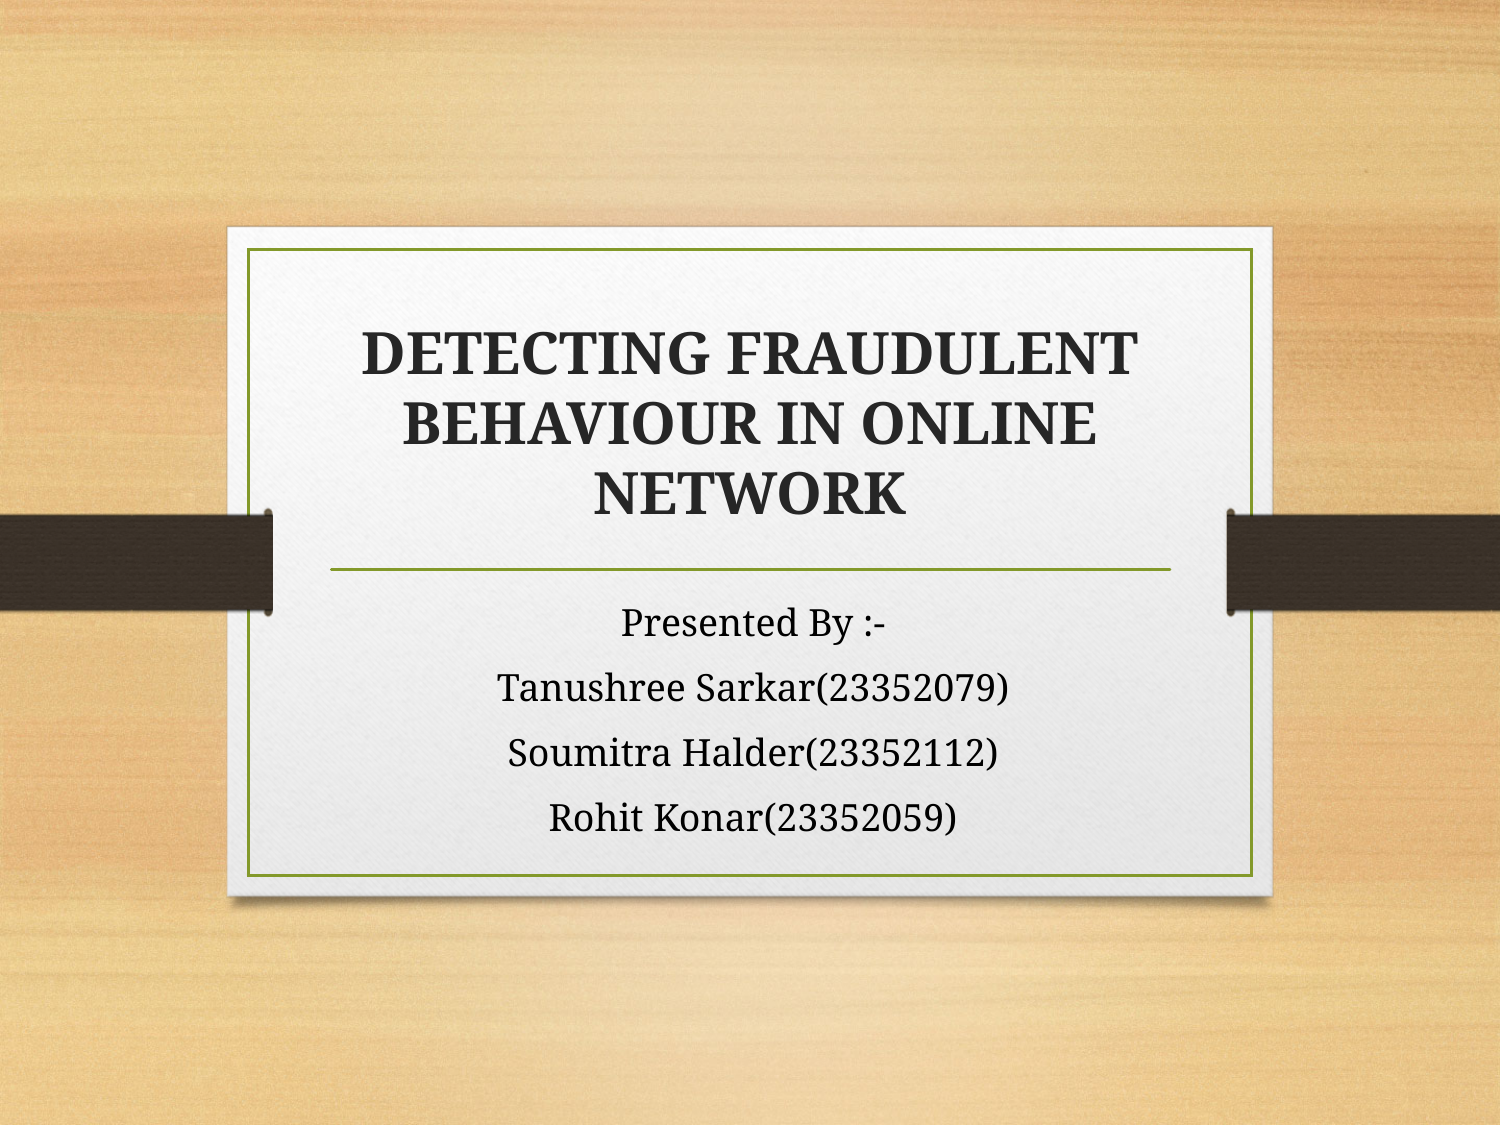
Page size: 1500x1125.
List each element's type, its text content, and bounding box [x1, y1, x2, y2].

subtitle Presented By :- Tanushree Sarkar(23352079) Soumitra Halder(23352112) Rohit Konar(23352059) [283, 591, 1223, 898]
title DETECTING FRAUDULENT BEHAVIOUR IN ONLINE NETWORK [314, 285, 1186, 534]
picture [0, 0, 1500, 1125]
